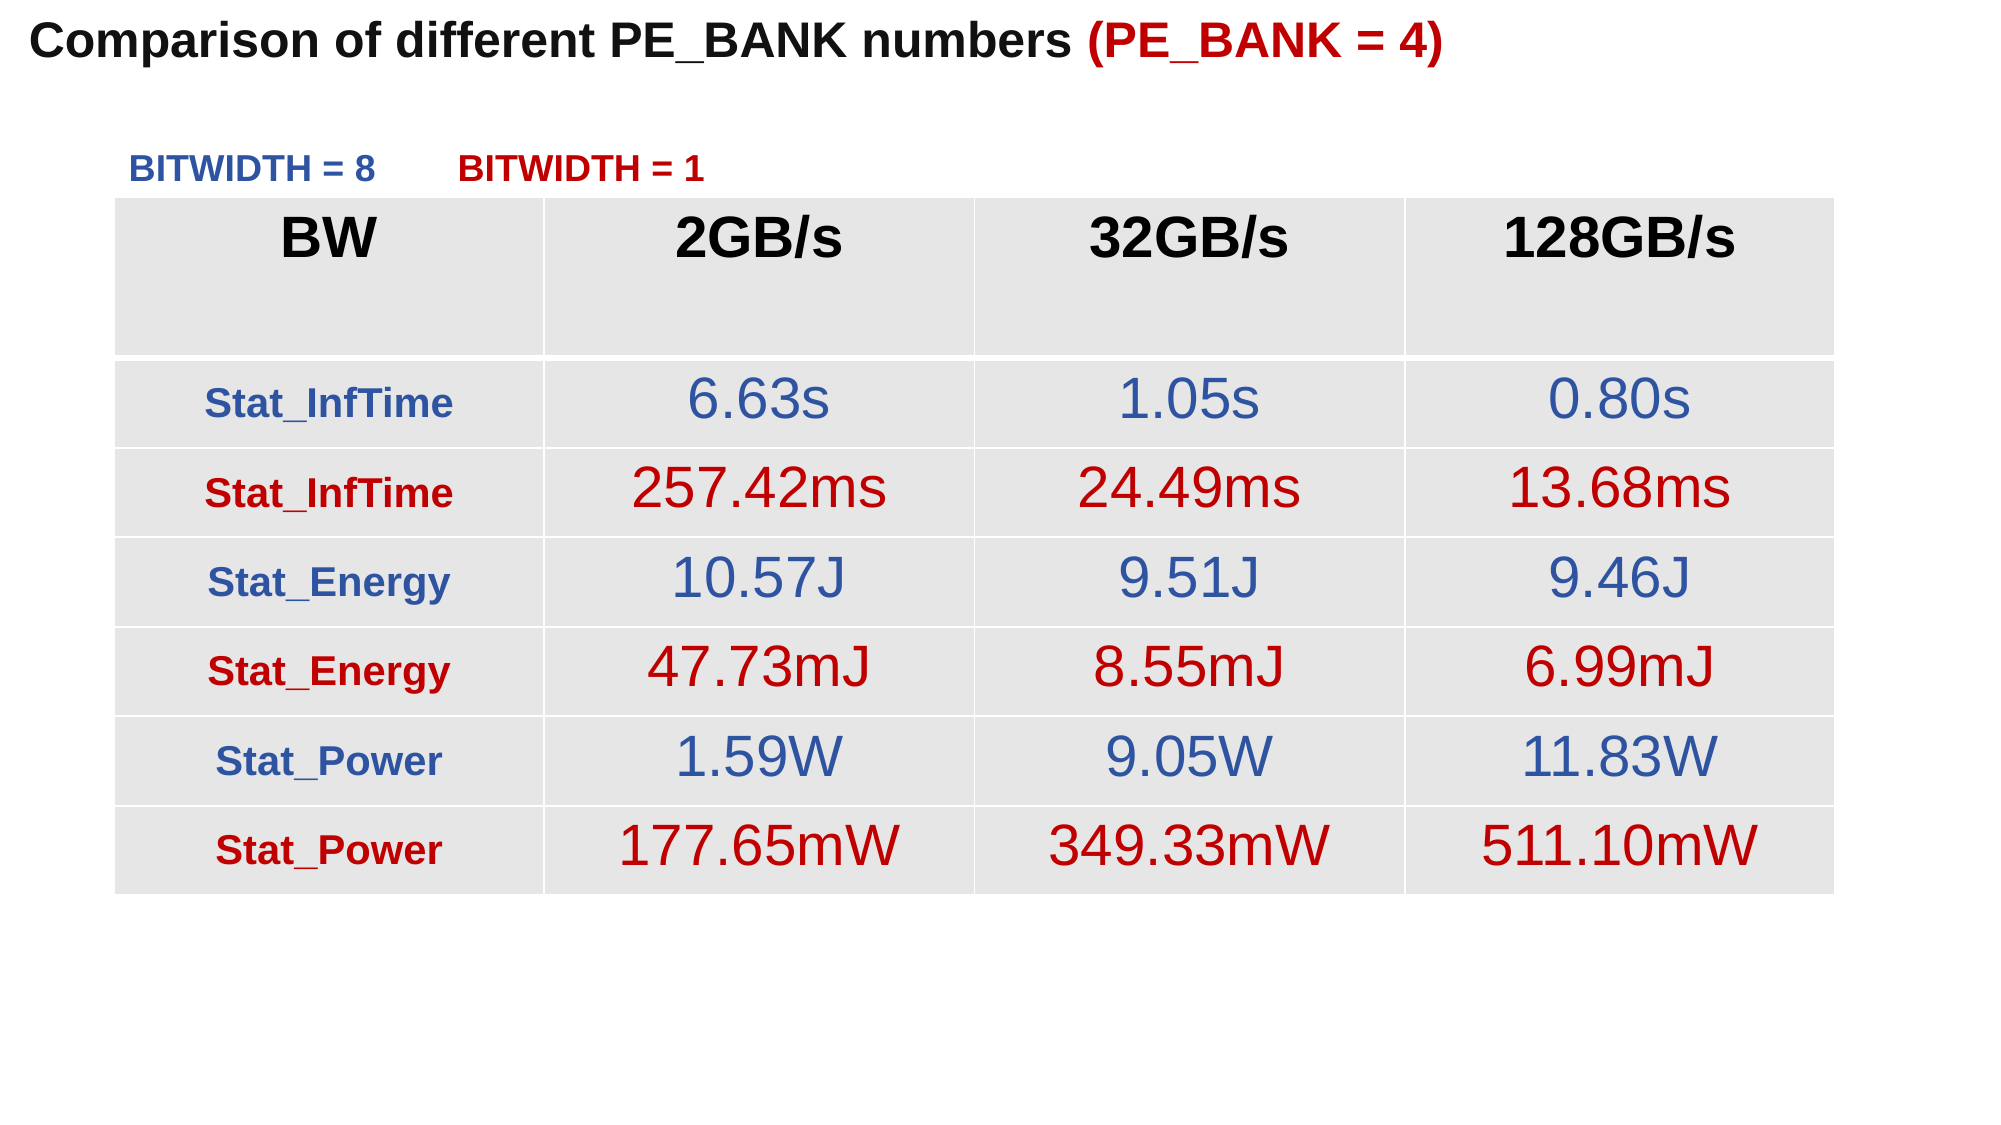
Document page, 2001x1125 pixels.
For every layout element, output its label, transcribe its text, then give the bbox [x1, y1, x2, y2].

table_cell Stat_Power [115, 717, 543, 805]
table_cell 1.05s [975, 361, 1404, 447]
table_header 2GB/s [545, 198, 974, 355]
table_cell 9.51J [975, 538, 1404, 626]
table_cell 11.83W [1406, 717, 1834, 805]
table_cell 9.46J [1406, 538, 1834, 626]
table_cell Stat_Energy [115, 628, 543, 715]
table_cell 6.99mJ [1406, 628, 1834, 715]
table_cell 13.68ms [1406, 449, 1834, 536]
text_box Comparison of different PE_BANK numbers (PE_BANK = 4) [0, 0, 2000, 97]
table_header BW [115, 198, 543, 355]
table_cell 24.49ms [975, 449, 1404, 536]
table_cell Stat_InfTime [115, 361, 543, 447]
table_cell 177.65mW [545, 807, 974, 894]
table_cell 257.42ms [545, 449, 974, 536]
table_cell Stat_InfTime [115, 449, 543, 536]
table_cell 1.59W [545, 717, 974, 805]
table_cell Stat_Power [115, 807, 543, 894]
text_box BITWIDTH = 8 [114, 136, 443, 197]
table_cell 349.33mW [975, 807, 1404, 894]
table_header 128GB/s [1406, 198, 1834, 355]
table_cell 511.10mW [1406, 807, 1834, 894]
table_header 32GB/s [975, 198, 1404, 355]
table_cell 9.05W [975, 717, 1404, 805]
table_cell Stat_Energy [115, 538, 543, 626]
text_box BITWIDTH = 1 [443, 136, 769, 197]
table_cell 10.57J [545, 538, 974, 626]
table_cell 8.55mJ [975, 628, 1404, 715]
table_cell 47.73mJ [545, 628, 974, 715]
table_cell 6.63s [545, 361, 974, 447]
table_cell 0.80s [1406, 361, 1834, 447]
